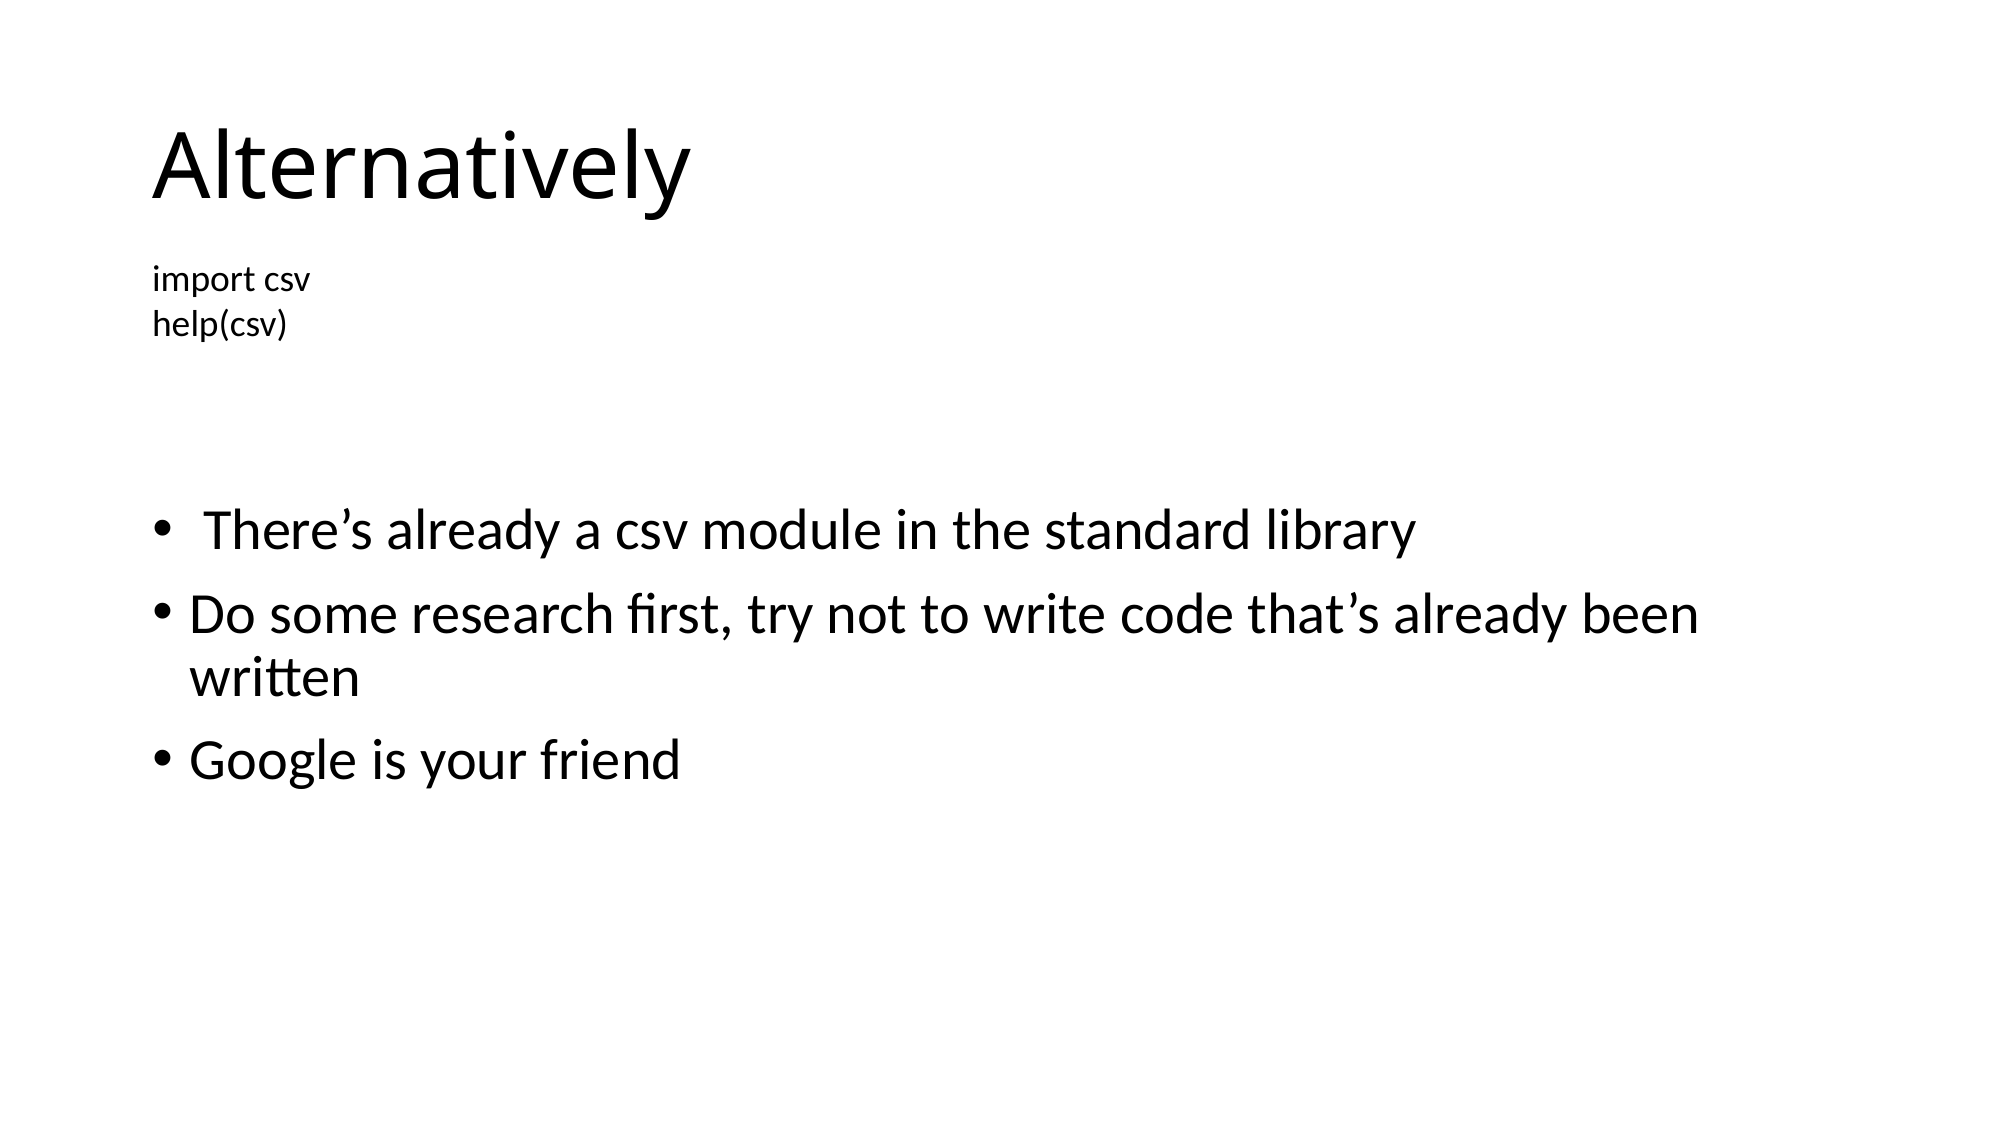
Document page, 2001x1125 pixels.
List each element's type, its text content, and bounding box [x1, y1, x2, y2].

title Alternatively [137, 59, 1863, 278]
text_box import csv help(csv) [137, 247, 916, 352]
list There’s already a csv module in the standard library Do some research first, try not to write code that’s already been written Google is your friend [137, 491, 1863, 1014]
